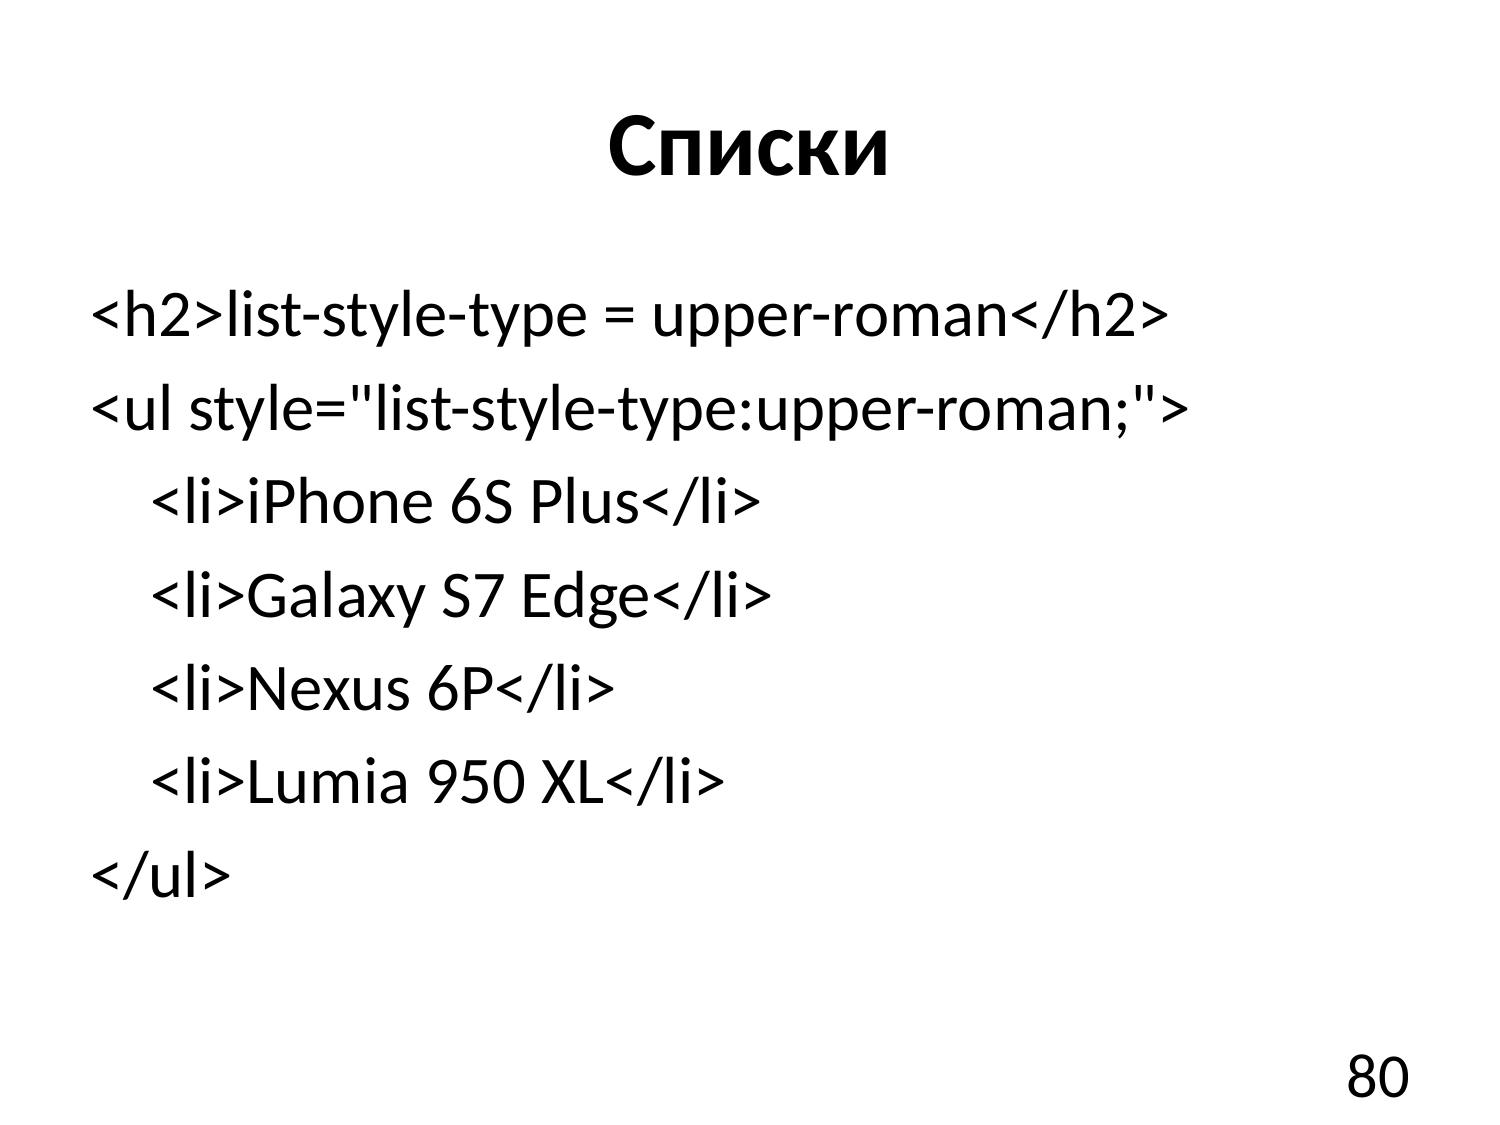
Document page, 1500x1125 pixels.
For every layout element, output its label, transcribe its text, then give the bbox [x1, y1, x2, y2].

slide_number 80 [1074, 1042, 1425, 1103]
title Списки [75, 45, 1425, 233]
list <h2>list-style-type = upper-roman</h2> <ul style="list-style-type:upper-roman;"> <li>iPhone 6S Plus</li> <li>Galaxy S7 Edge</li> <li>Nexus 6P</li> <li>Lumia 950 XL</li> </ul> [75, 262, 1425, 1005]
